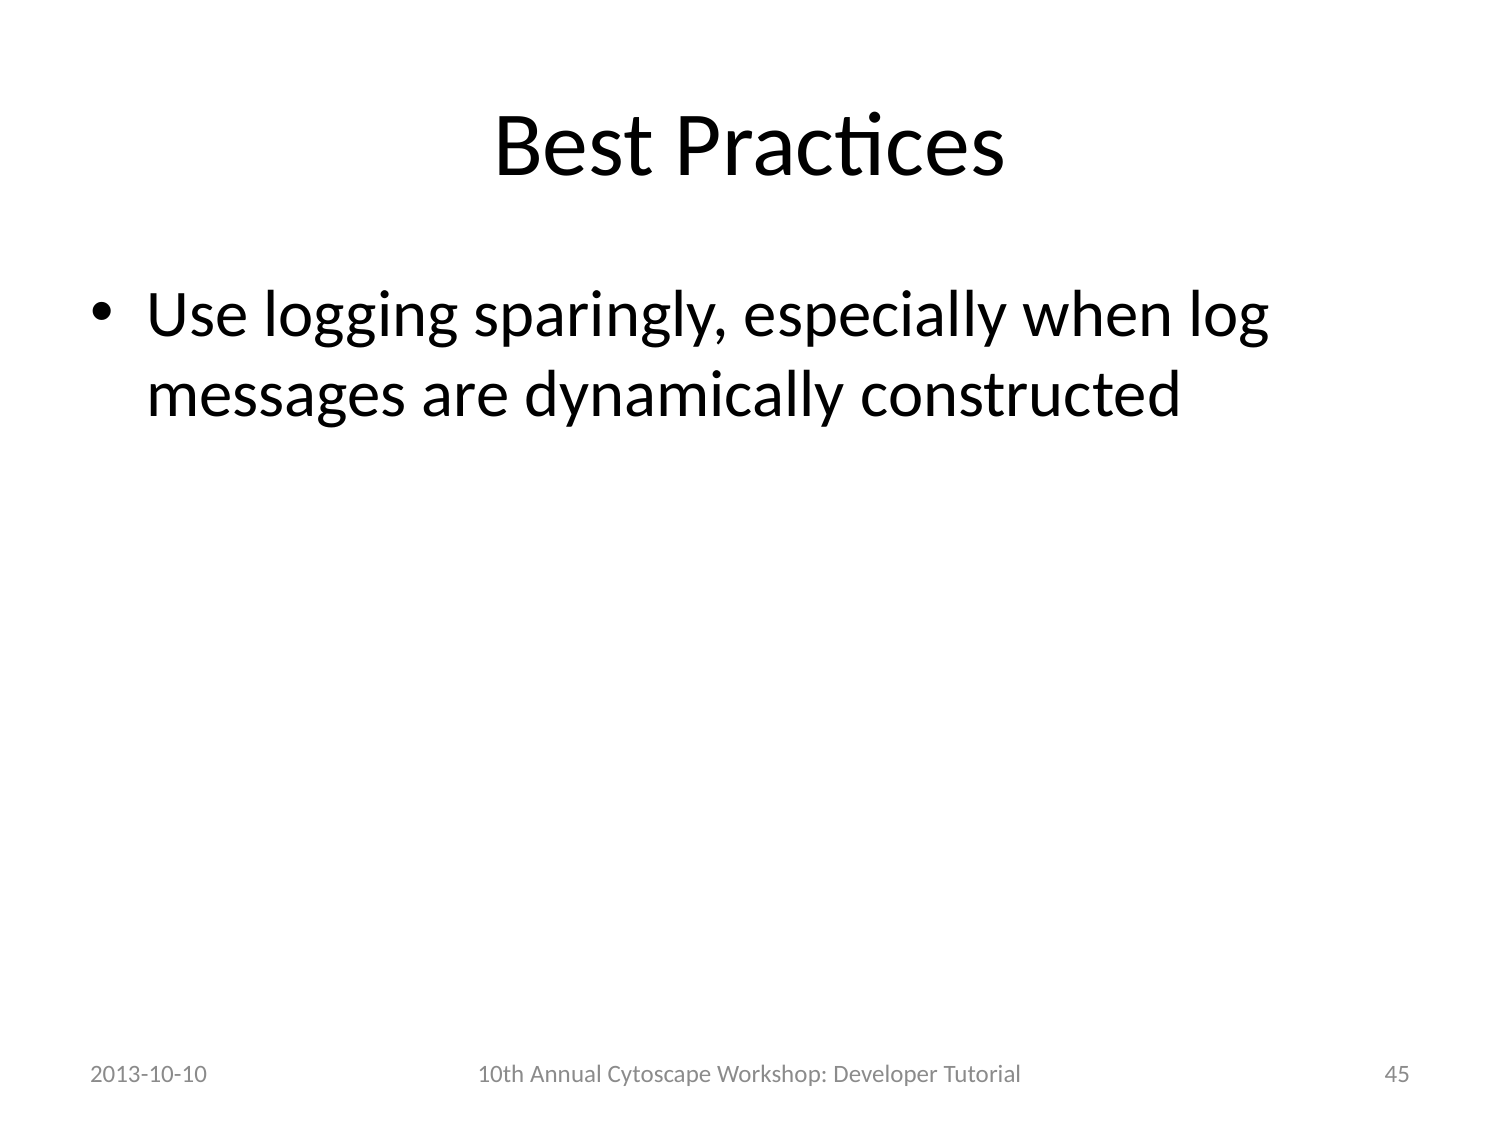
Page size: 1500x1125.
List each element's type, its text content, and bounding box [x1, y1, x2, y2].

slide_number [75, 1042, 425, 1103]
footer 10th Annual Cytoscape Workshop: Developer Tutorial [425, 1042, 1074, 1103]
slide_number 45 [1074, 1042, 1425, 1103]
list Use logging sparingly, especially when log messages are dynamically constructed [75, 262, 1425, 1005]
title Best Practices [75, 45, 1425, 233]
